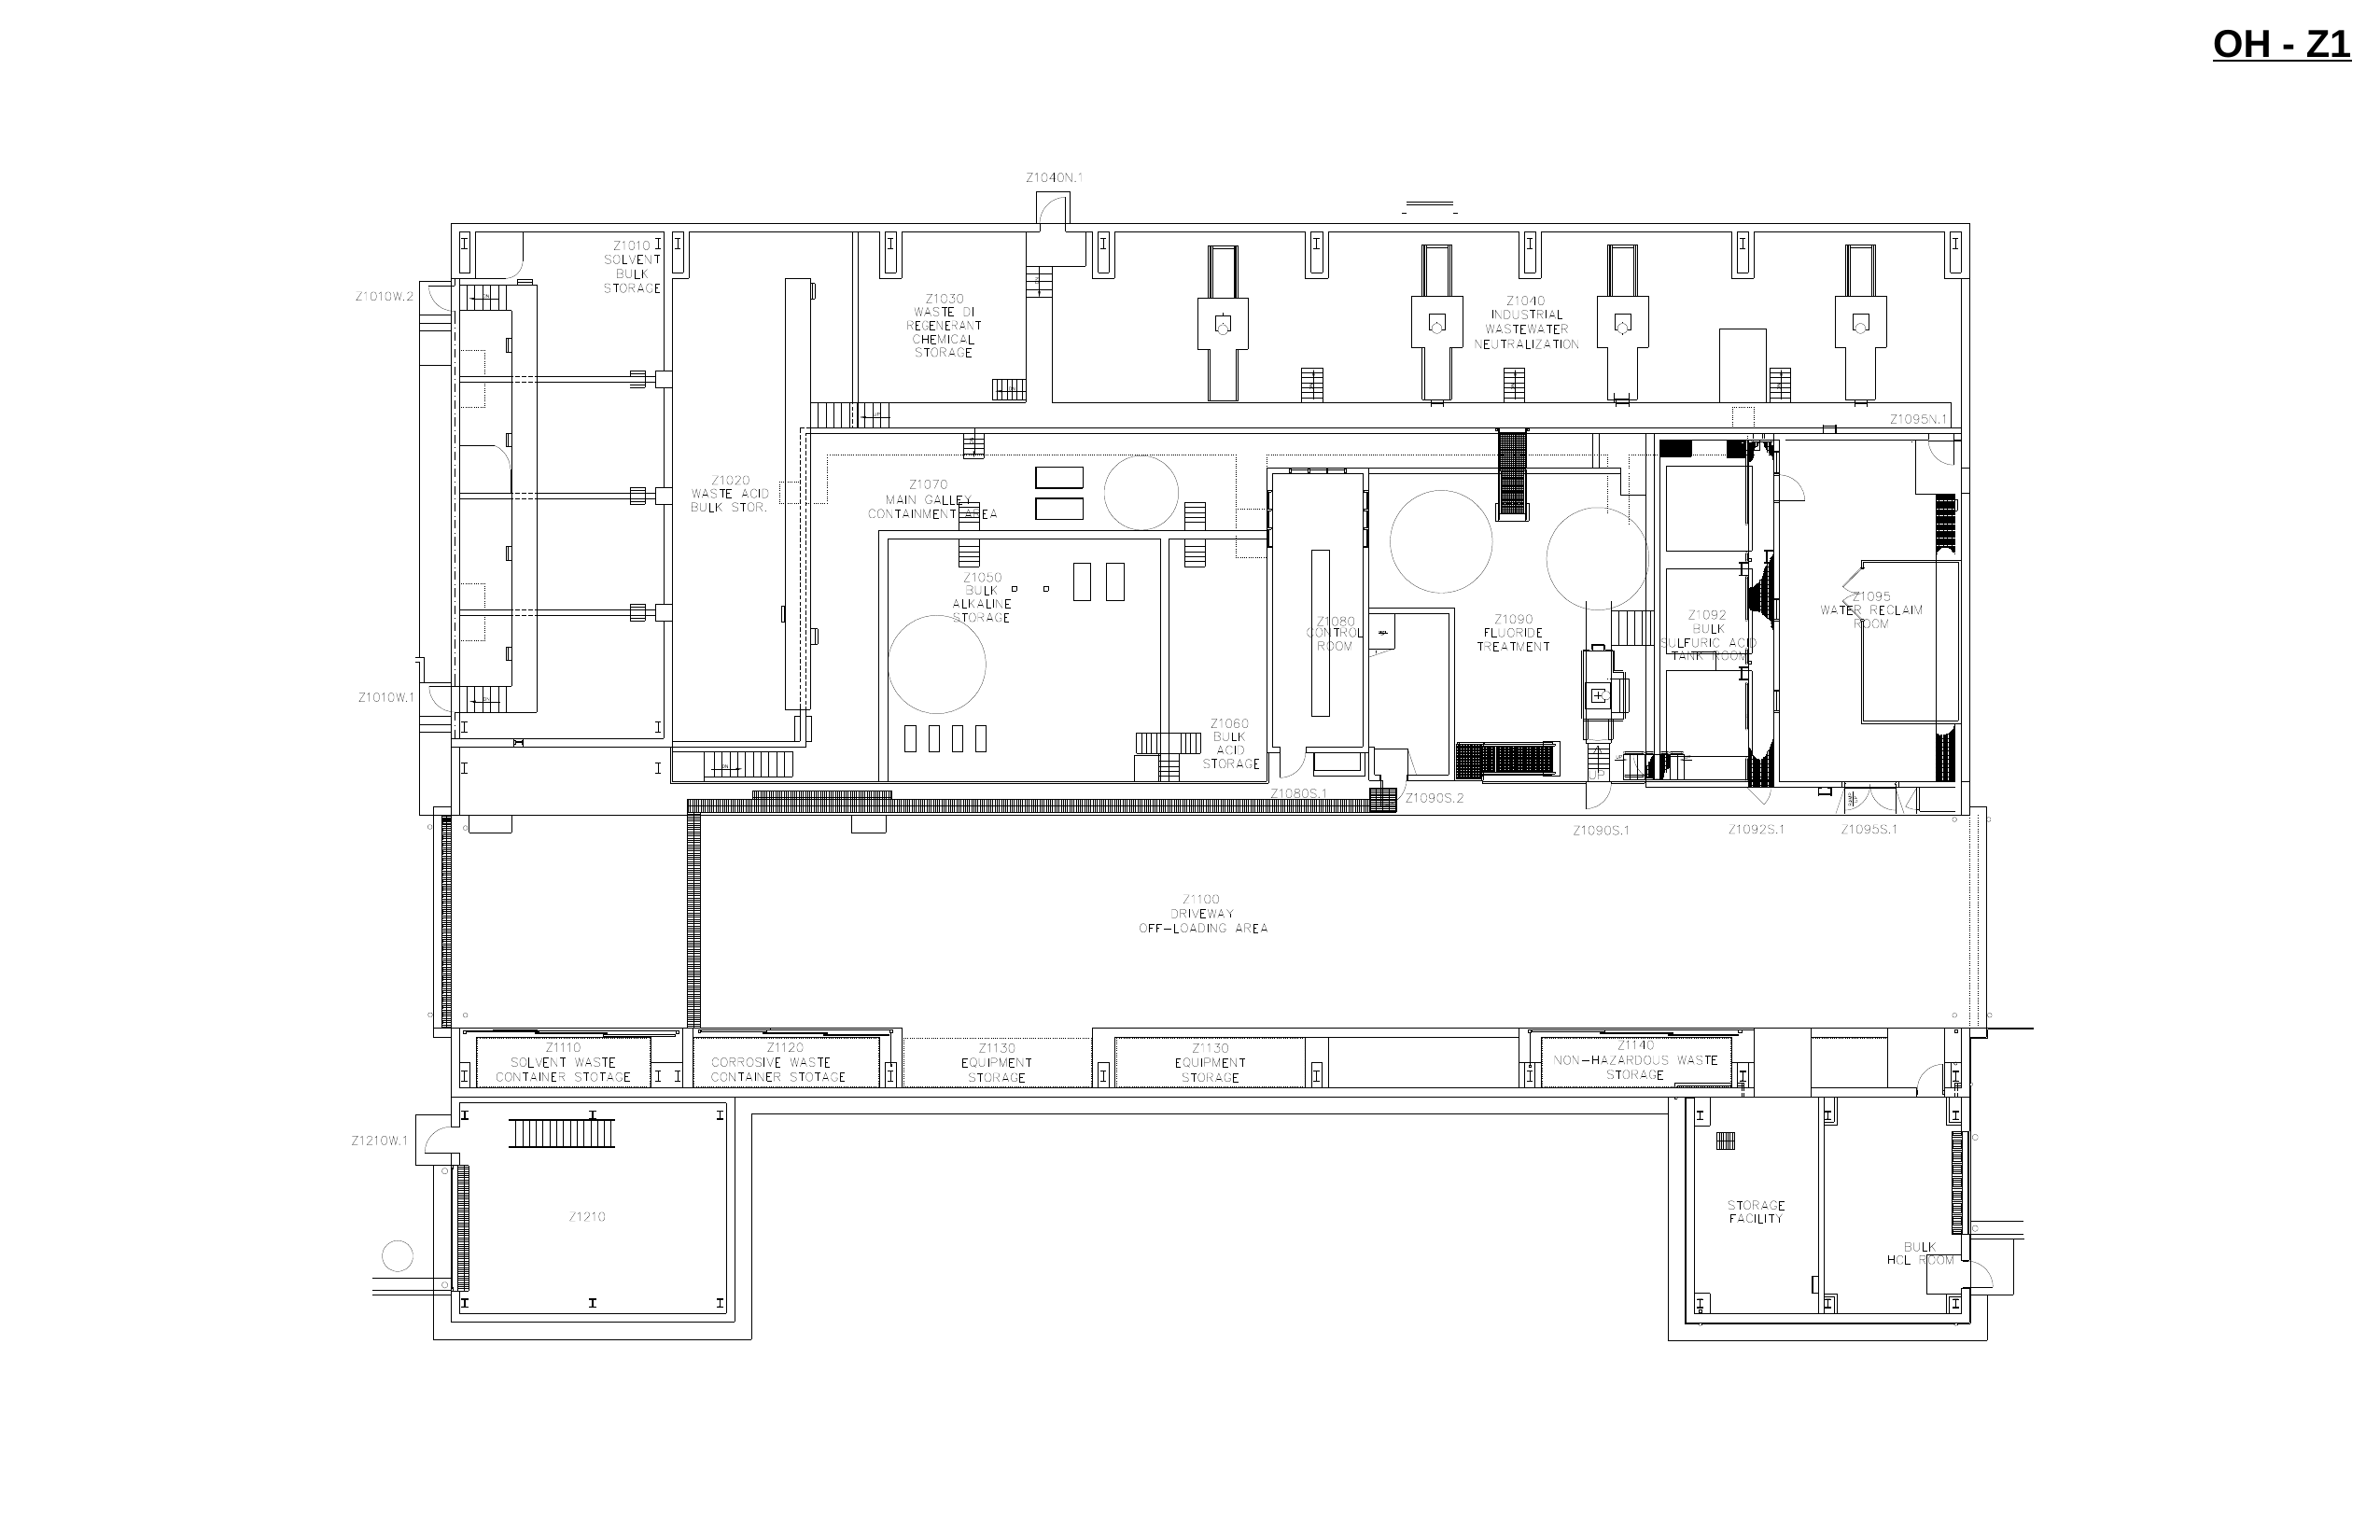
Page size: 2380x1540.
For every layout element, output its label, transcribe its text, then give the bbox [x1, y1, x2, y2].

text_box OH - Z1 [2199, 11, 2366, 73]
picture [322, 136, 2041, 1362]
